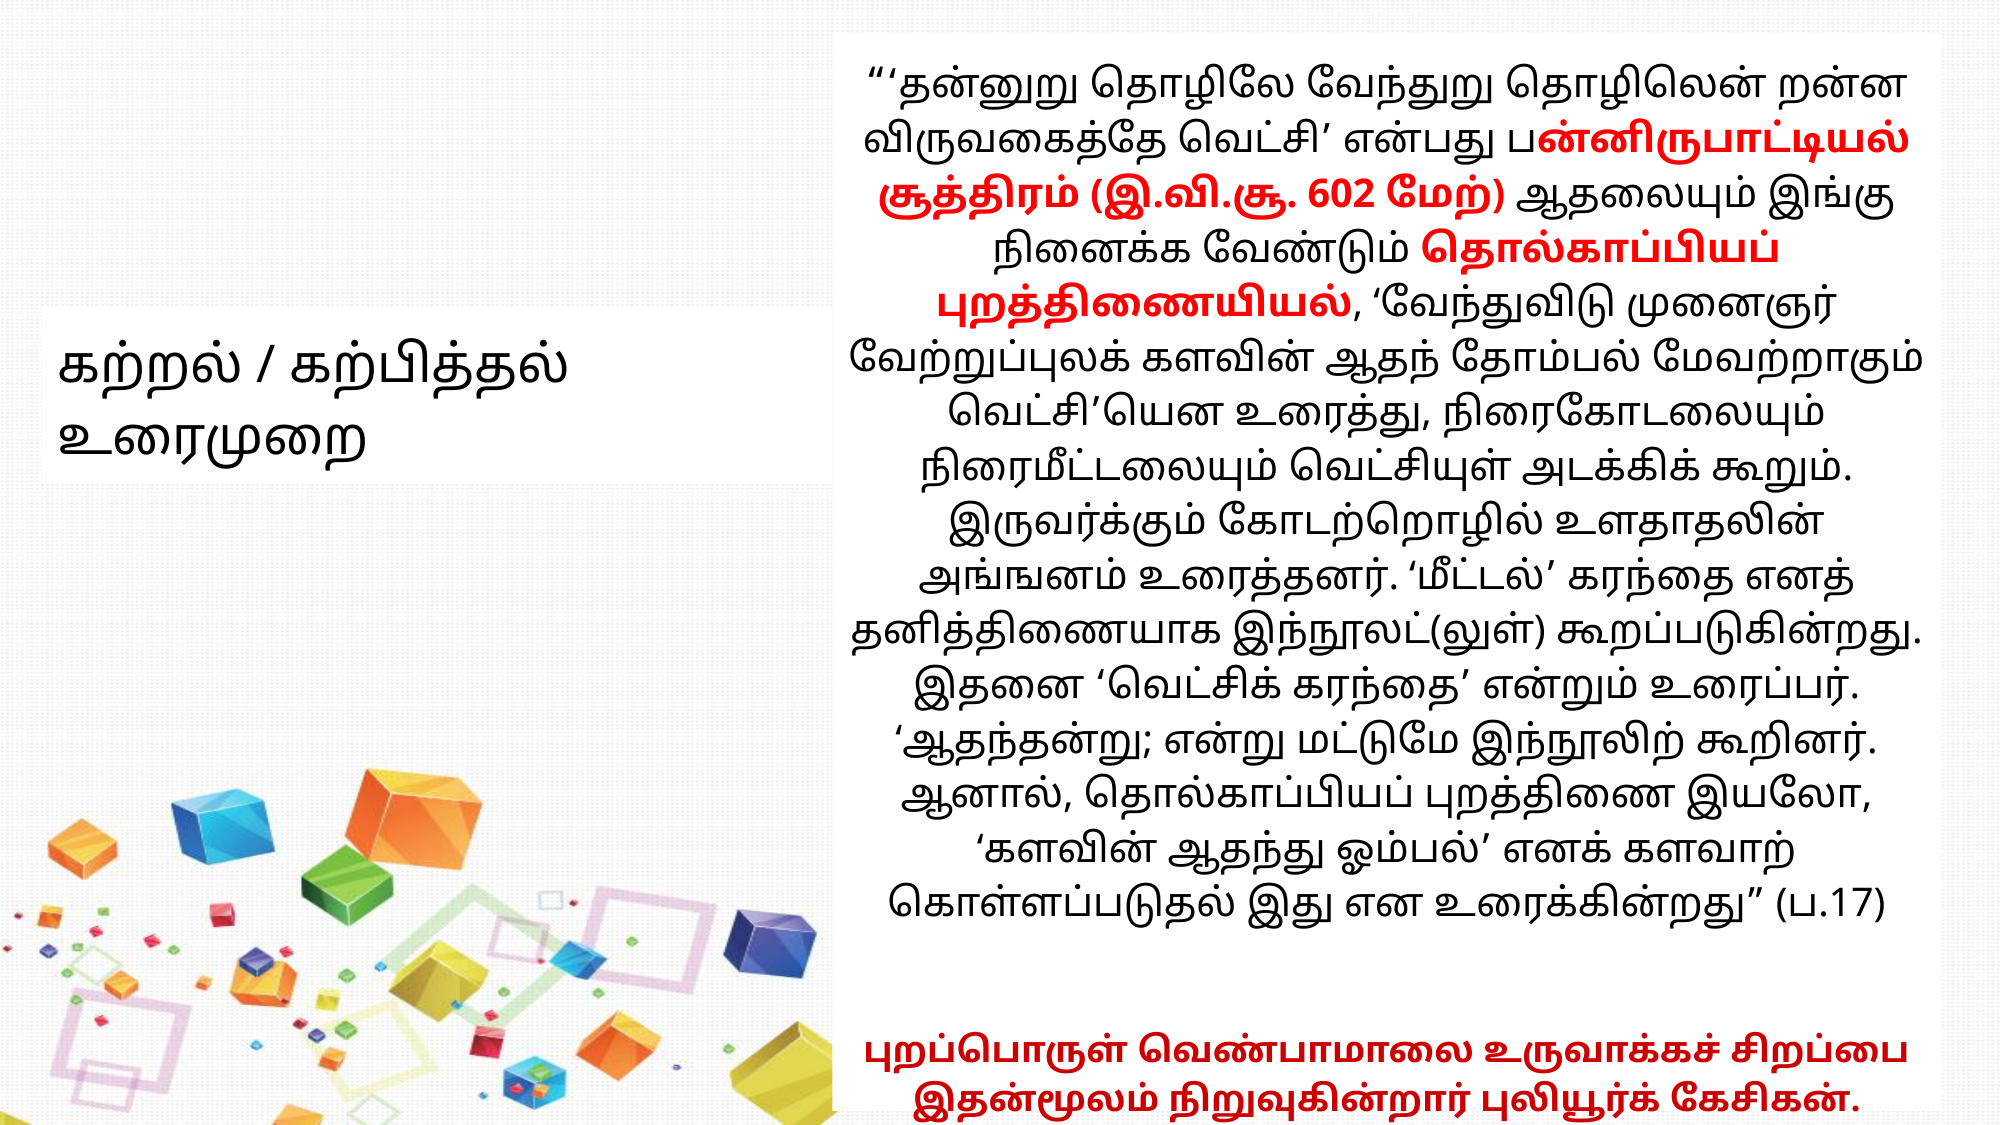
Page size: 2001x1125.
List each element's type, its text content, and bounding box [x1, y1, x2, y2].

text_box “‘தன்னுறு தொழிலே வேந்துறு தொழிலென் றன்ன விருவகைத்தே வெட்சி’ என்பது பன்னிருபாட்டியல் சூத்திரம் (இ.வி.சூ. 602 மேற்) ஆதலையும் இங்கு நினைக்க வேண்டும் தொல்காப்பியப் புறத்திணையியல், ‘வேந்துவிடு முனைஞர் வேற்றுப்புலக் களவின் ஆதந் தோம்பல் மேவற்றாகும் வெட்சி’யென உரைத்து, நிரைகோடலையும் நிரைமீட்டலையும் வெட்சியுள் அடக்கிக் கூறும். இருவர்க்கும் கோடற்றொழில் உளதாதலின் அங்ஙனம் உரைத்தனர். ‘மீட்டல்’ கரந்தை எனத் தனித்திணையாக இந்நூலட்(லுள்) கூறப்படுகின்றது. இதனை ‘வெட்சிக் கரந்தை’ என்றும் உரைப்பர். ‘ஆதந்தன்று; என்று மட்டுமே இந்நூலிற் கூறினர். ஆனால், தொல்காப்பியப் புறத்திணை இயலோ, ‘களவின் ஆதந்து ஓம்பல்’ எனக் களவாற் கொள்ளப்படுதல் இது என உரைக்கின்றது” (ப.17) புறப்பொருள் வெண்பாமாலை உருவாக்கச் சிறப்பை இதன்மூலம் நிறுவுகின்றார் புலியூர்க் கேசிகன். [832, 33, 1941, 1111]
picture [0, 0, 2001, 1125]
text_box கற்றல் / கற்பித்தல் உரைமுறை [42, 306, 833, 484]
